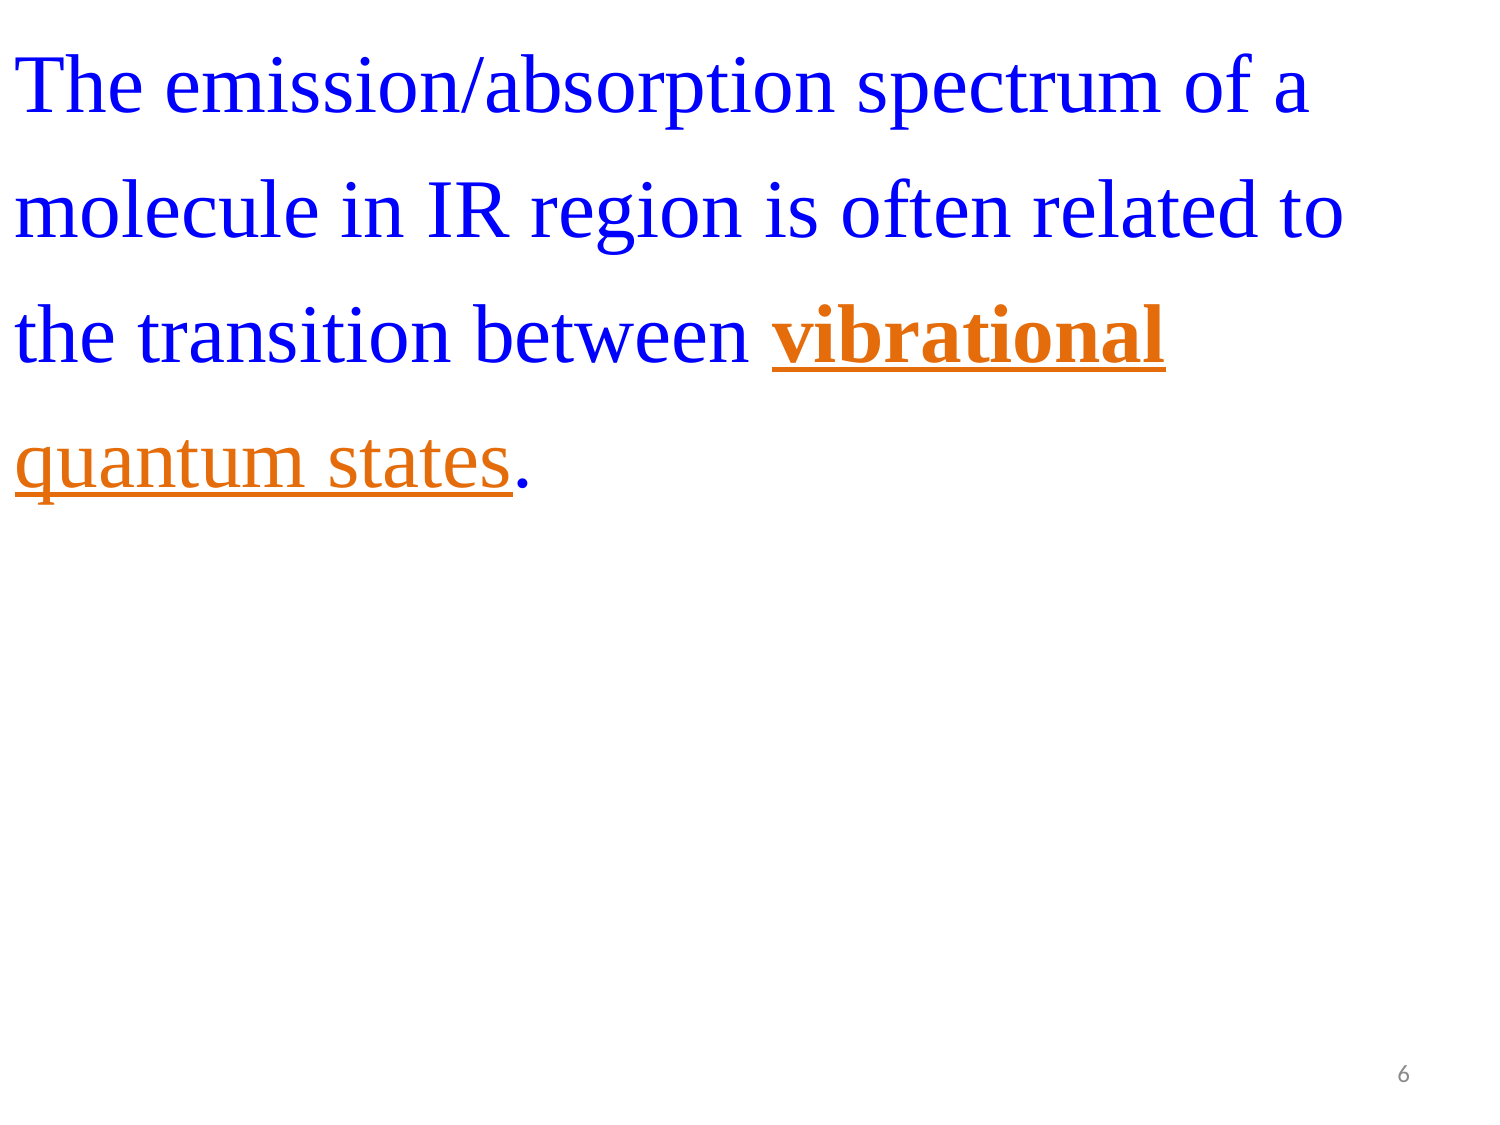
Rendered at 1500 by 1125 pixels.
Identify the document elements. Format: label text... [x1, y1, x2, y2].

slide_number 6 [1074, 1042, 1425, 1103]
text_box The emission/absorption spectrum of a molecule in IR region is often related to the transition between vibrational quantum states. [0, 0, 1483, 512]
